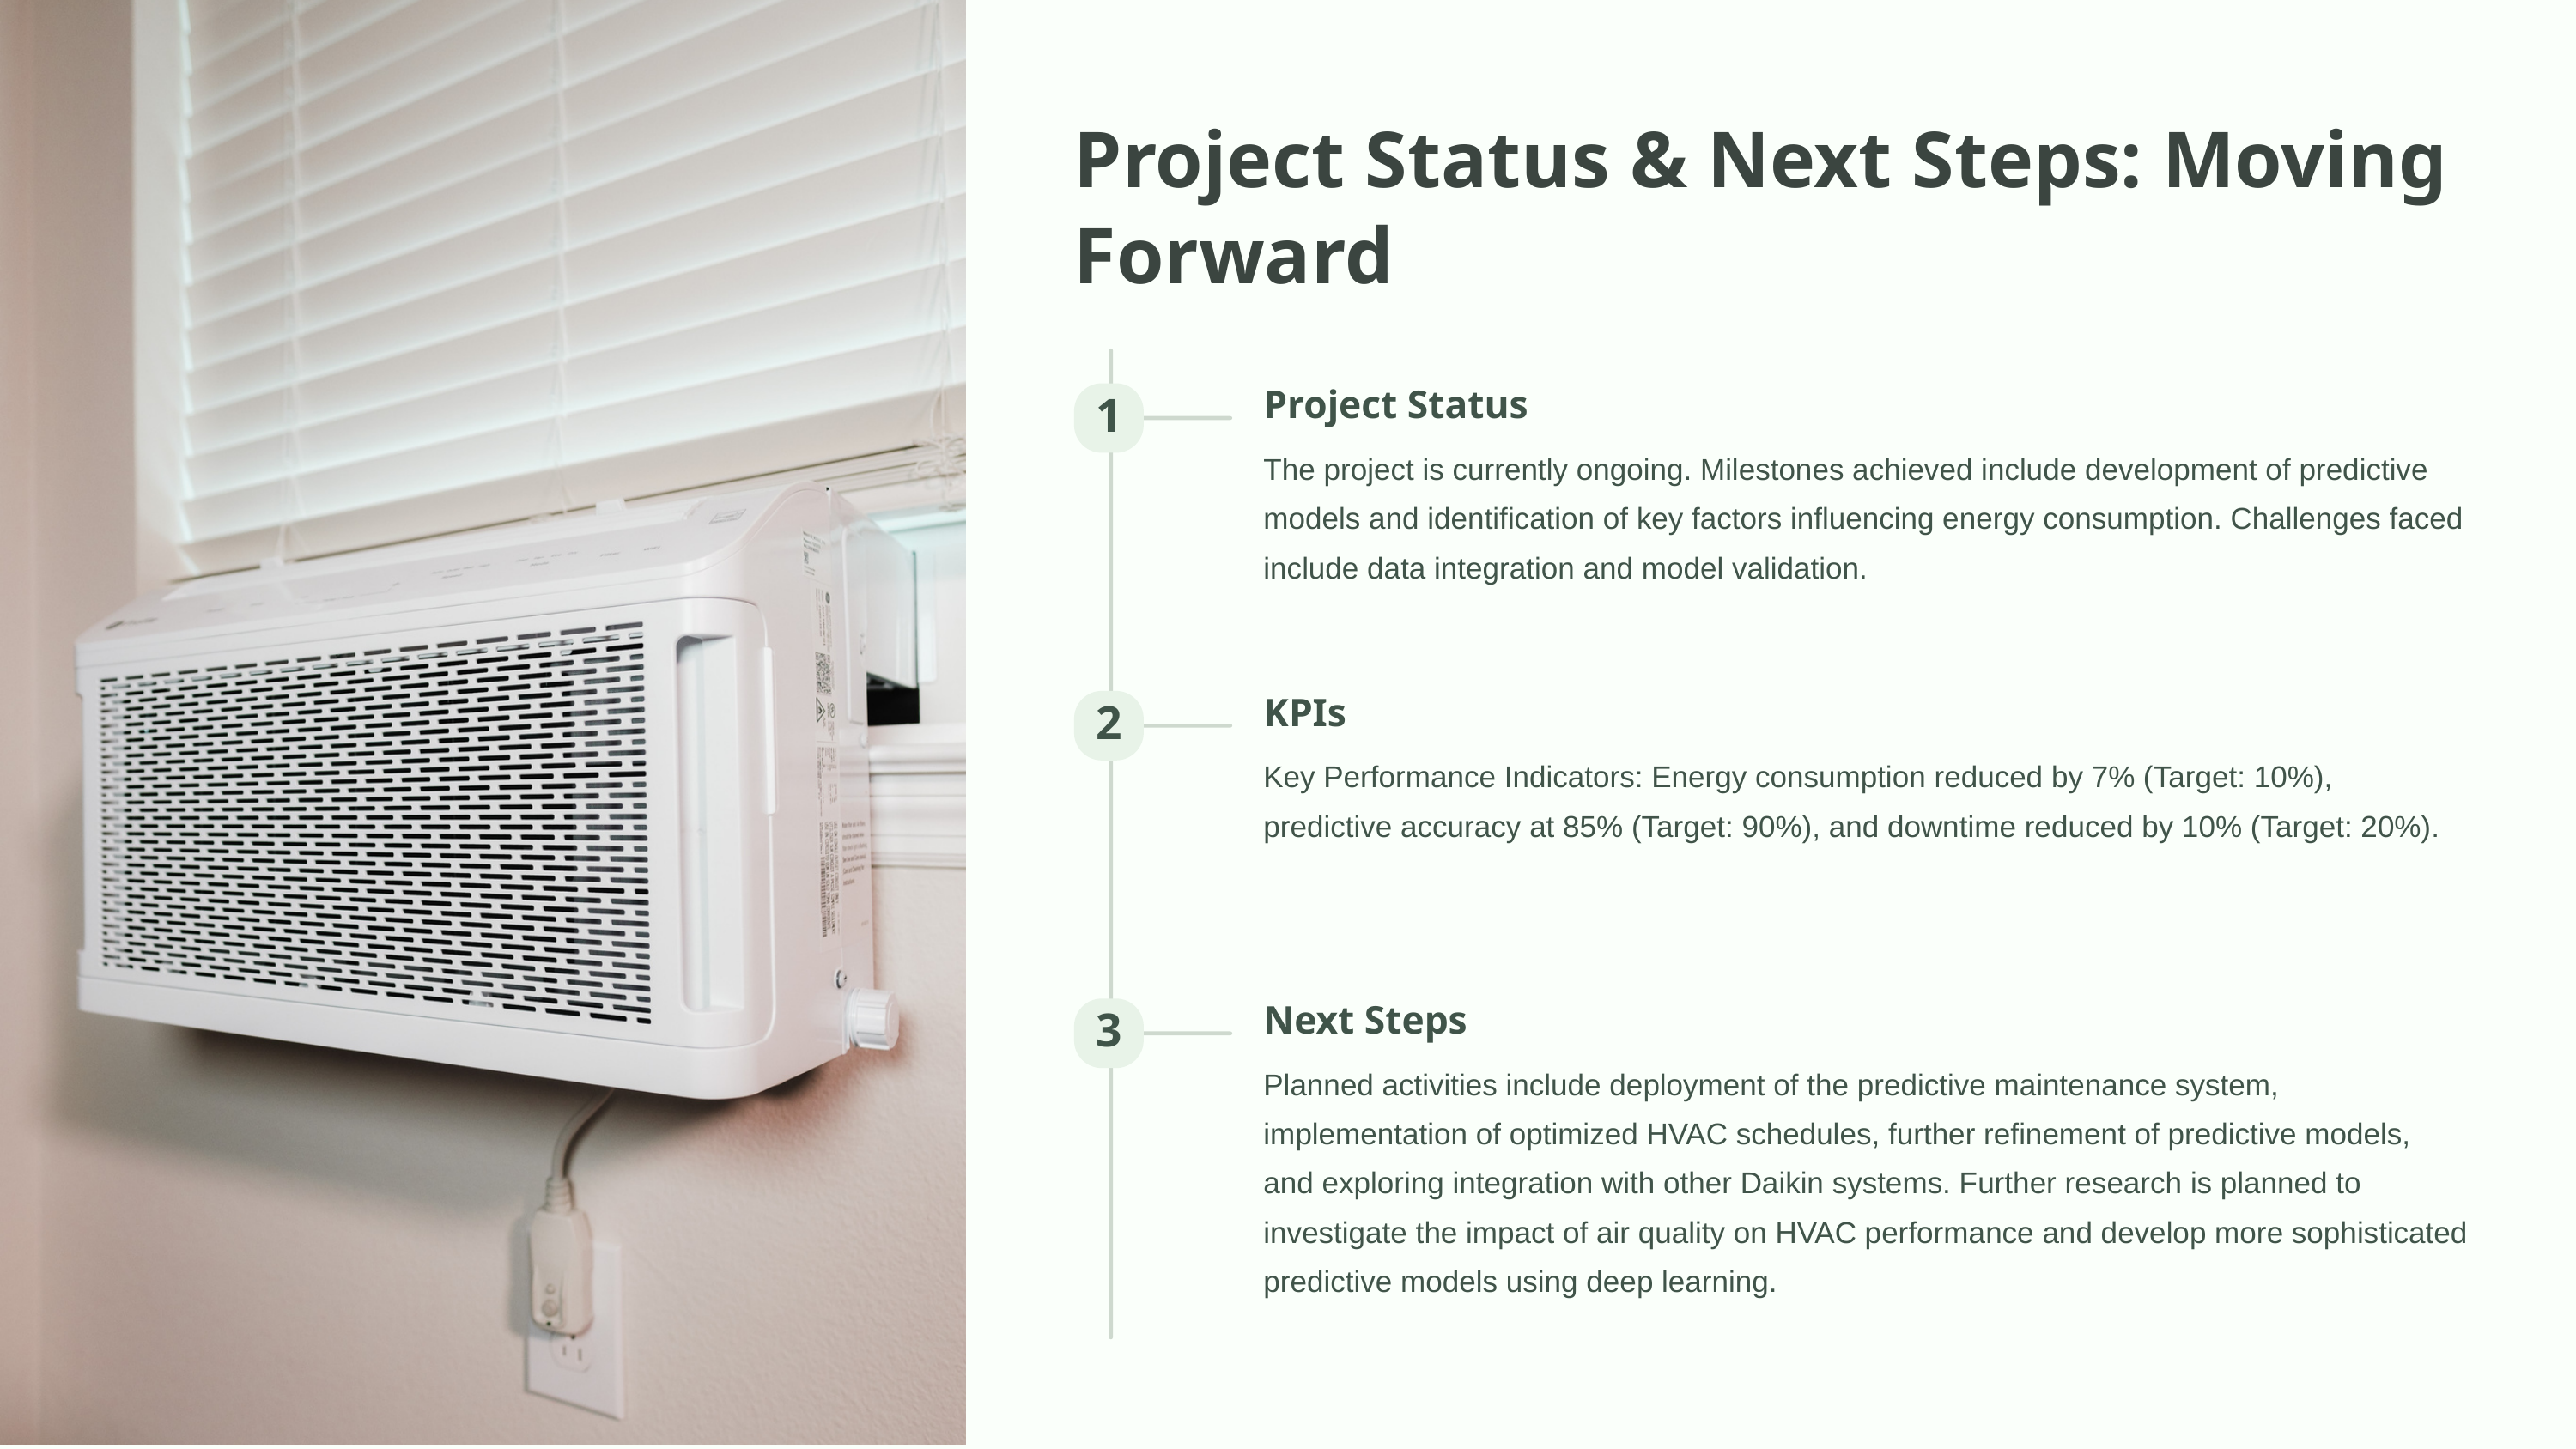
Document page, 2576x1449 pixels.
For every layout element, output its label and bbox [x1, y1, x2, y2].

text_box [1148, 1031, 1233, 1036]
text_box [1148, 723, 1233, 728]
text_box [1263, 379, 1650, 446]
text_box [1263, 687, 1650, 753]
text_box [1263, 446, 2469, 595]
text_box [1073, 690, 1145, 761]
text_box [1263, 994, 1650, 1060]
text_box [1073, 998, 1145, 1069]
text_box [1085, 1003, 1133, 1063]
text_box [1109, 348, 1114, 381]
text_box [0, 0, 2576, 1449]
text_box [1148, 415, 1233, 421]
text_box [1073, 108, 2469, 333]
text_box [1085, 388, 1133, 447]
text_box [1085, 696, 1133, 755]
text_box [1109, 1076, 1114, 1340]
text_box [1109, 460, 1114, 689]
text_box [1073, 383, 1145, 453]
text_box [1263, 1061, 2469, 1309]
text_box [1263, 753, 2469, 902]
text_box [1109, 767, 1114, 997]
